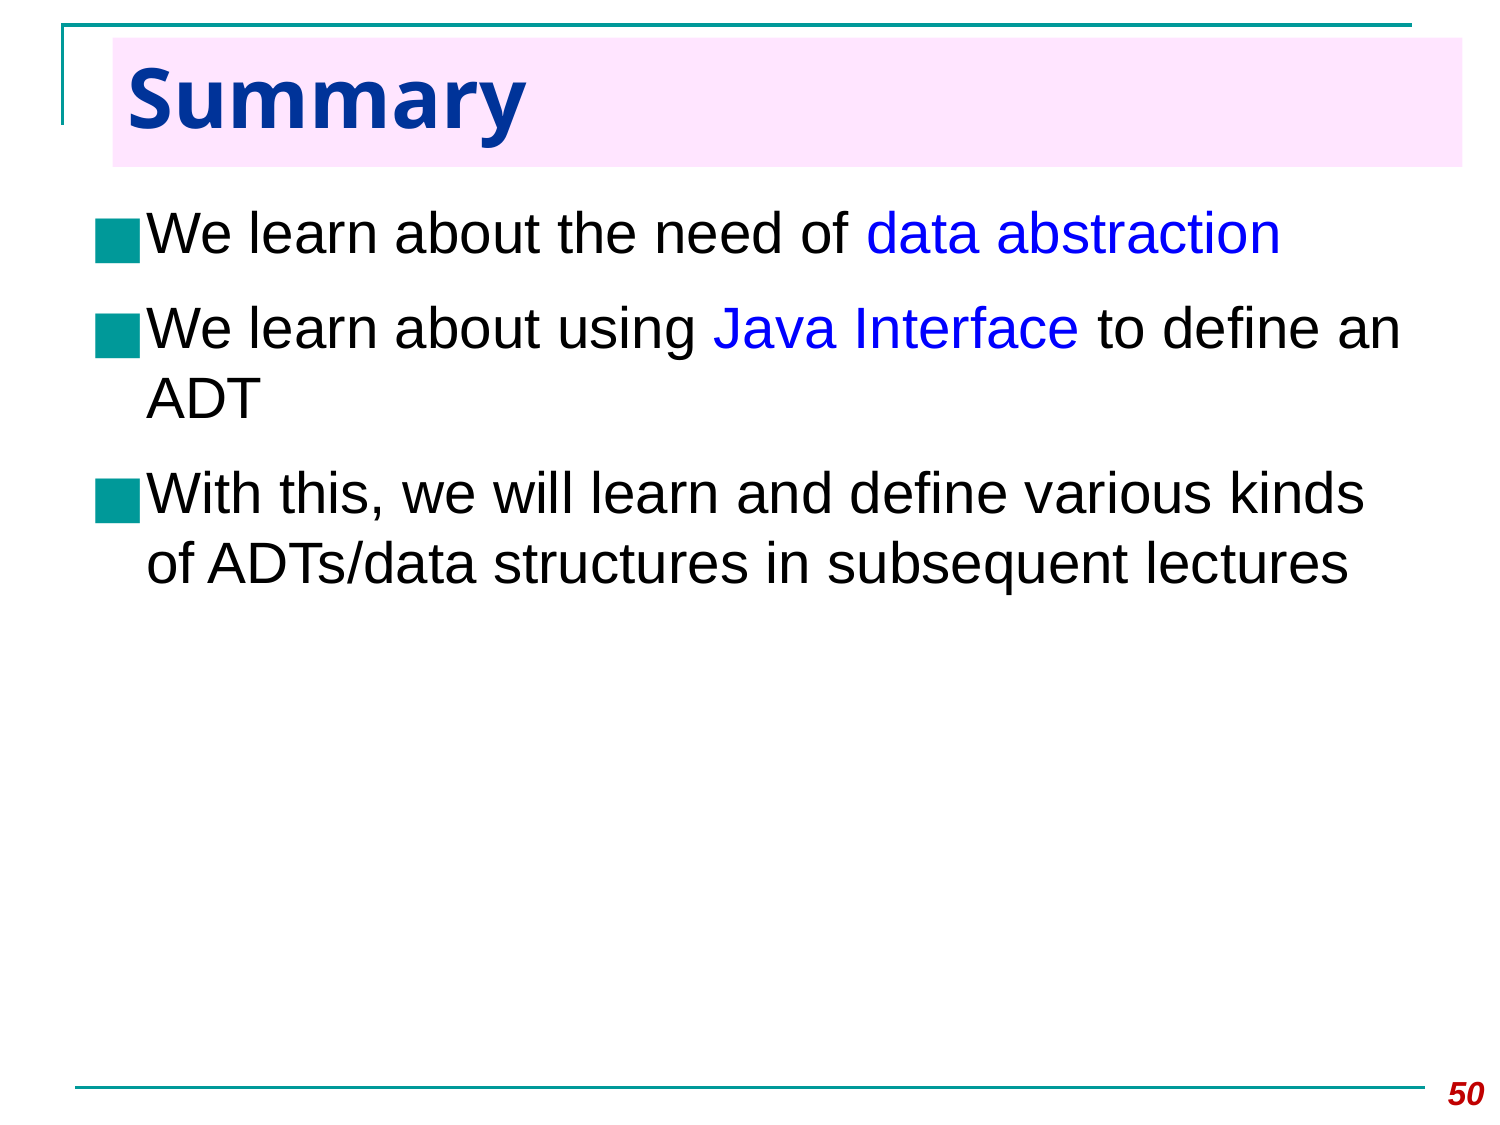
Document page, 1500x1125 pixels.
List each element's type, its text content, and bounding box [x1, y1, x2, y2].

title Summary [112, 37, 1463, 167]
slide_number ‹#› [1400, 1065, 1500, 1125]
text_box We learn about the need of data abstraction We learn about using Java Interface to define an ADT With this, we will learn and define various kinds of ADTs/data structures in subsequent lectures [74, 187, 1425, 750]
